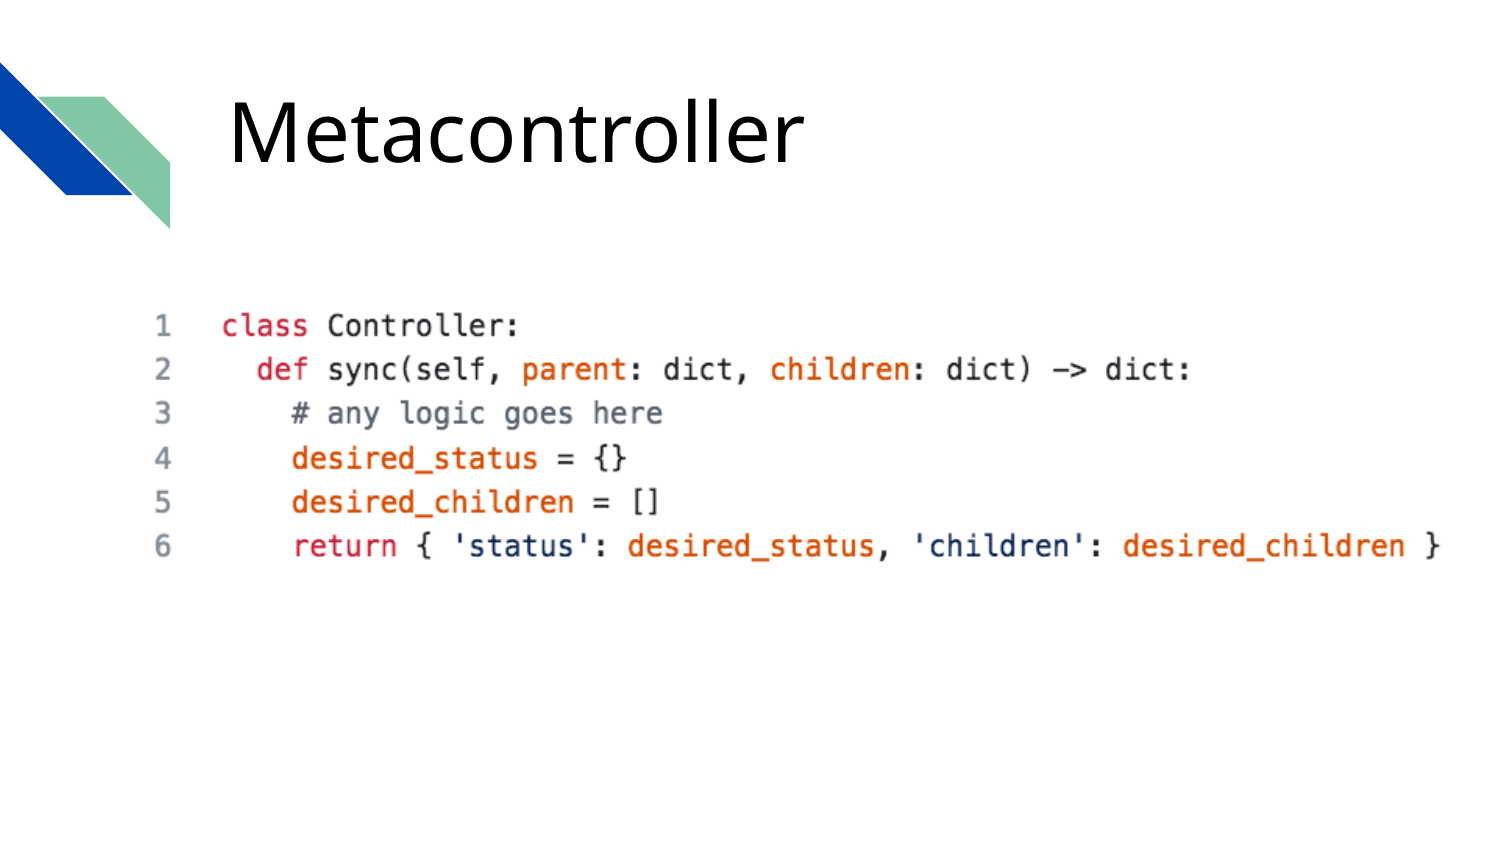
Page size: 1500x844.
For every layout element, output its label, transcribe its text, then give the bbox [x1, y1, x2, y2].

title Metacontroller [212, 64, 1368, 215]
picture [105, 301, 1475, 577]
